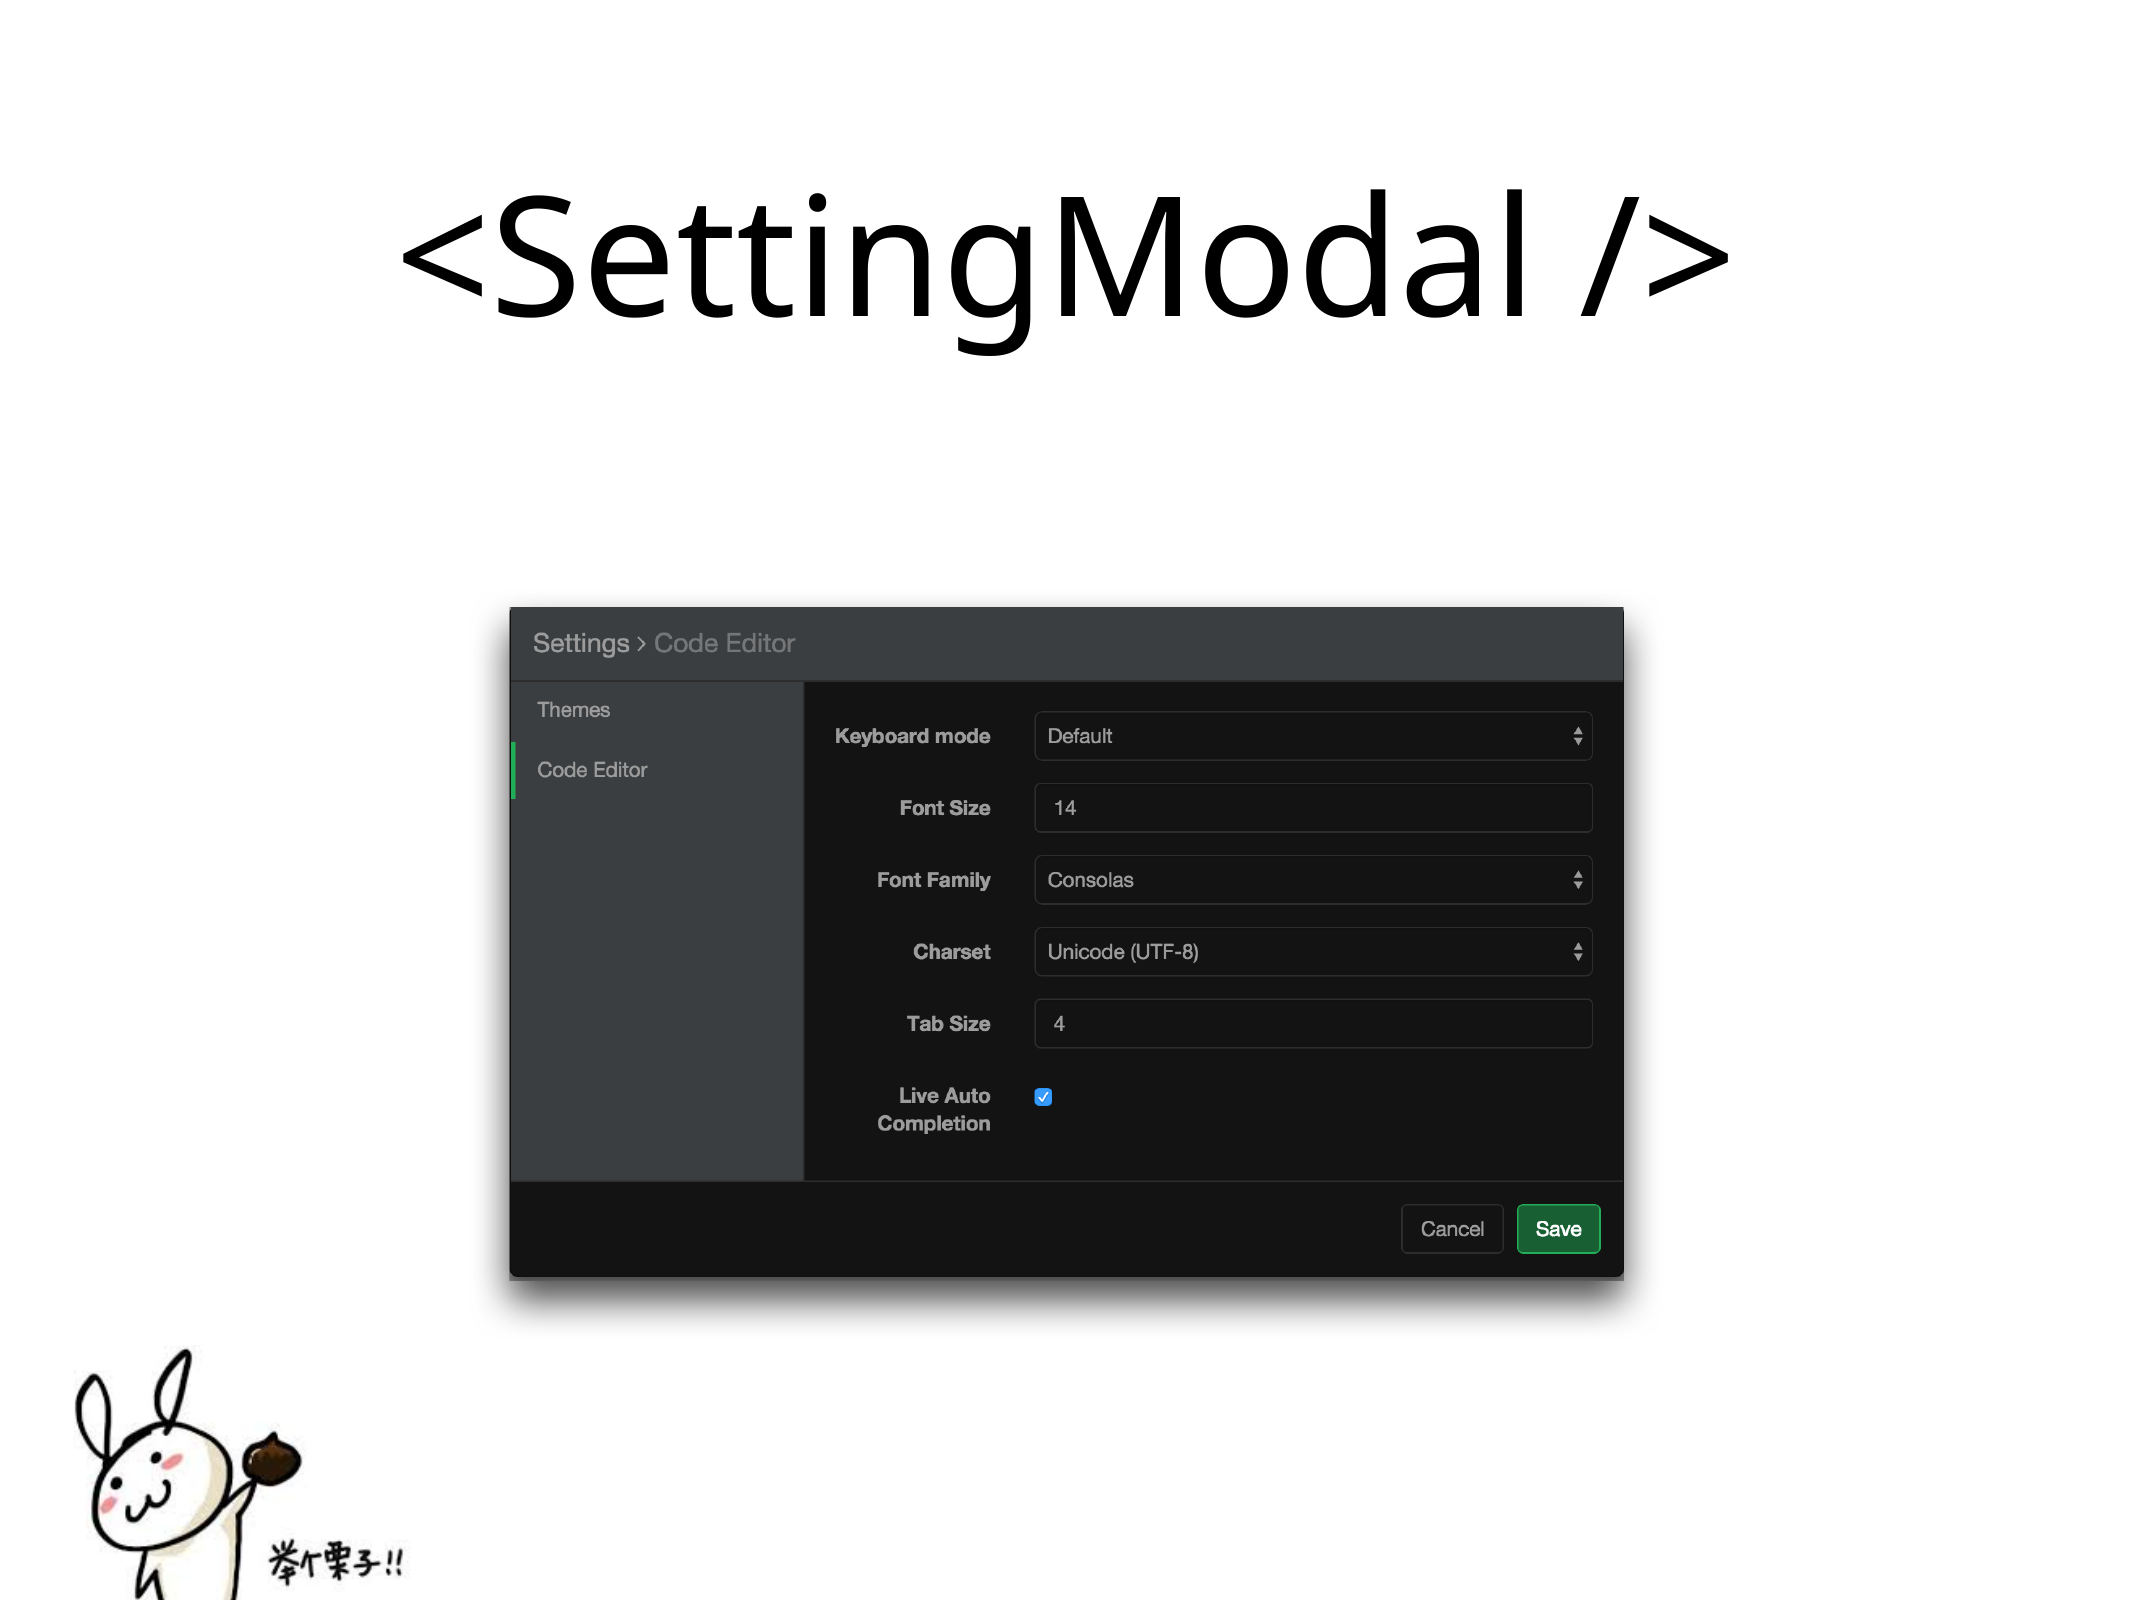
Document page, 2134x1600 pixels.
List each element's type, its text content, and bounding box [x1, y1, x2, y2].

title <SettingModal /> [155, 72, 1978, 428]
picture [35, 1345, 454, 1600]
picture [509, 607, 1625, 1281]
